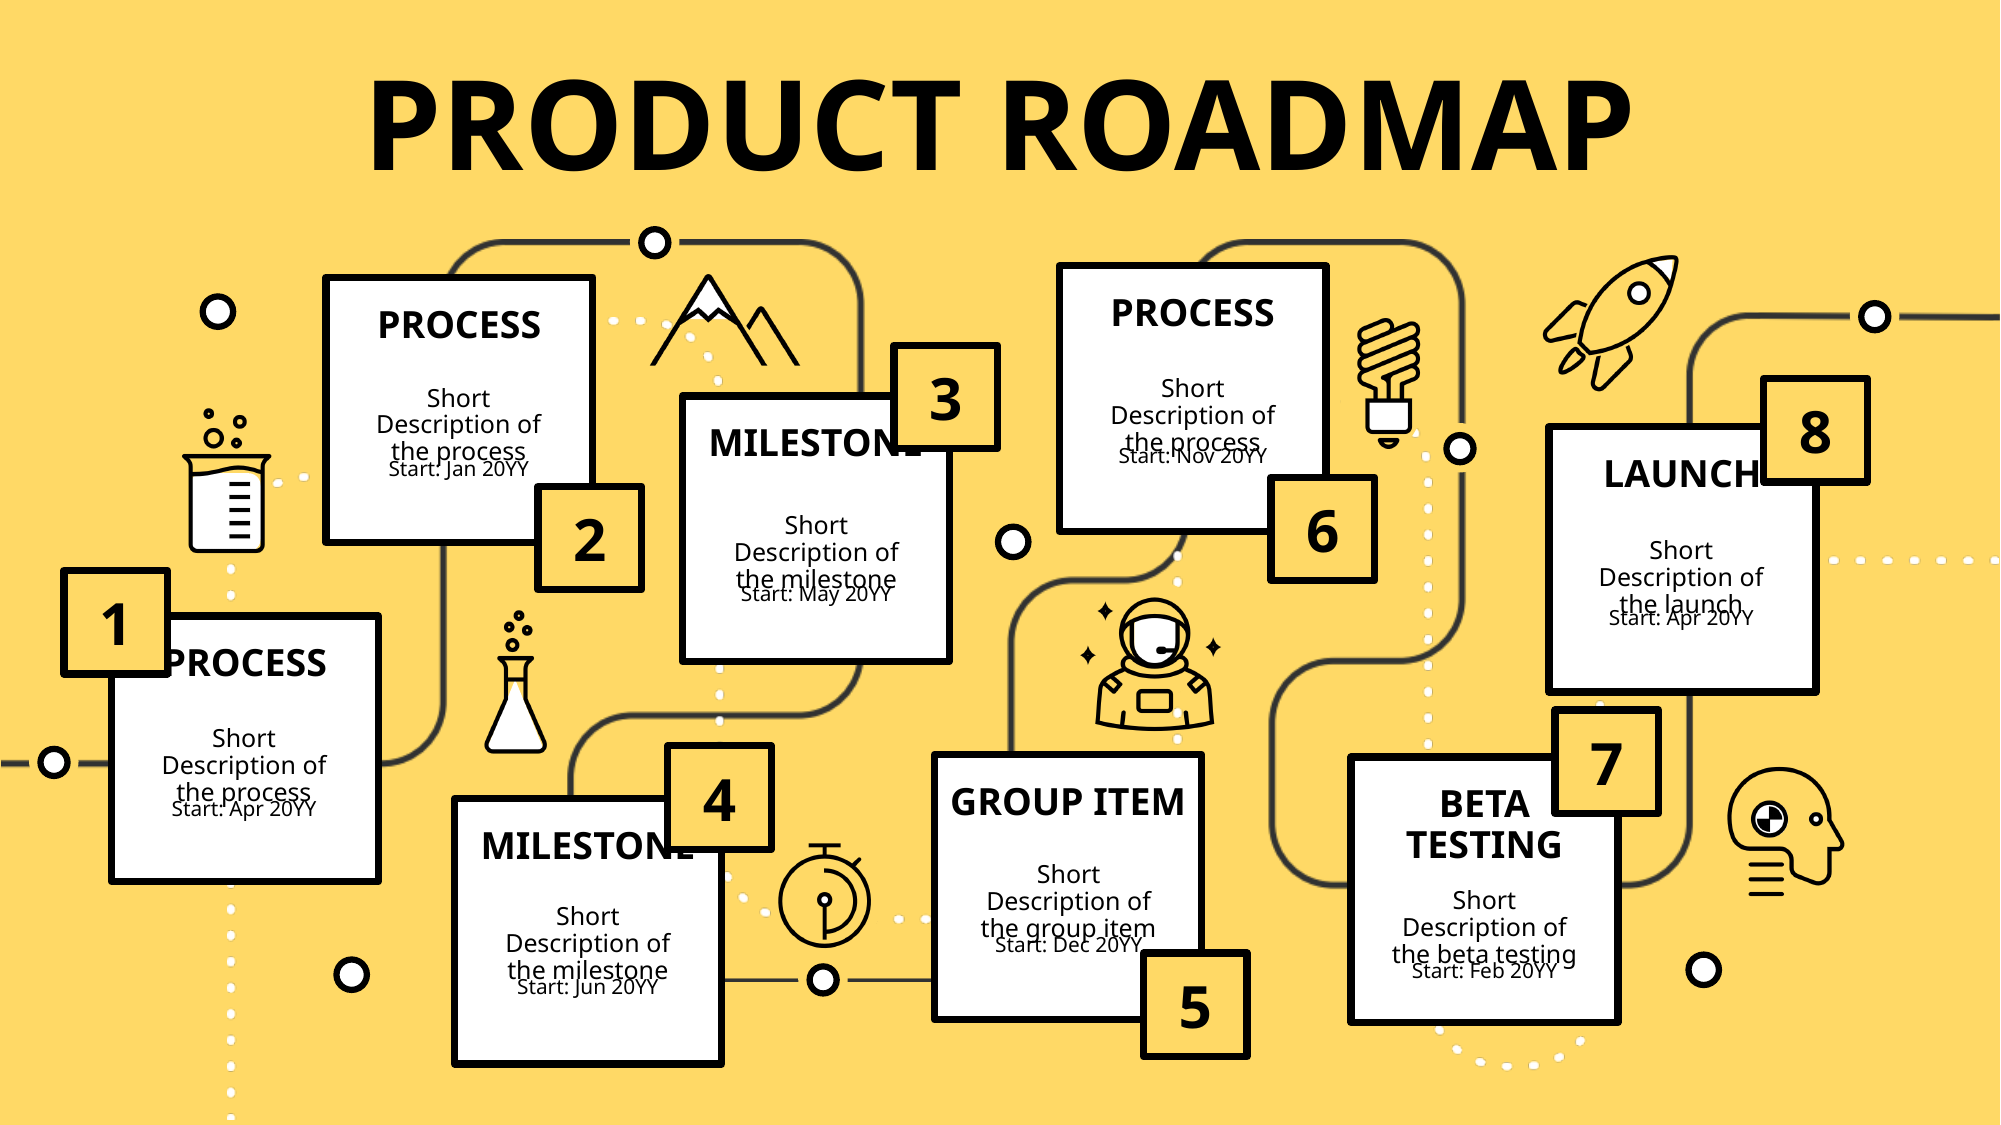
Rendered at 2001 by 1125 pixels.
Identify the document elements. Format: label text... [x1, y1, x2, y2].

picture [1532, 244, 1689, 402]
picture [437, 604, 594, 761]
list Process [322, 274, 596, 546]
list Group Item [931, 751, 1205, 1023]
picture [1076, 588, 1233, 745]
title Product roadmap [137, 51, 1863, 209]
list 6 [1267, 474, 1378, 584]
list Beta Testing [1347, 753, 1622, 1026]
list Process [108, 612, 382, 885]
list Start: Apr 20YY [139, 798, 350, 833]
list Process [1056, 262, 1330, 535]
list Short Description of the launch [1576, 530, 1787, 607]
list 4 [664, 742, 775, 853]
picture [148, 402, 305, 559]
list Short Description of the milestone [711, 505, 922, 582]
list Start: May 20YY [711, 582, 922, 617]
list Start: Jan 20YY [353, 458, 564, 492]
list Start: Feb 20YY [1371, 960, 1598, 995]
list Start: Nov 20YY [1087, 445, 1298, 480]
list Start: Dec 20YY [958, 934, 1180, 969]
list 5 [1140, 949, 1251, 1060]
list Milestone [451, 795, 725, 1068]
list Short Description of the beta testing [1371, 880, 1598, 960]
list Short Description of the milestone [482, 896, 693, 976]
list Launch [1545, 423, 1820, 696]
list Short Description of the group item [958, 854, 1180, 934]
picture [1330, 305, 1467, 463]
list 8 [1760, 375, 1871, 486]
list 1 [60, 567, 171, 678]
list Milestone [679, 392, 953, 665]
list 3 [890, 342, 1001, 452]
picture [758, 827, 891, 961]
list Short Description of the process [1087, 368, 1298, 445]
list Short Description of the process [139, 718, 350, 798]
list Start: Apr 20YY [1576, 607, 1787, 642]
list Start: Jun 20YY [482, 976, 693, 1011]
picture [1708, 754, 1865, 912]
list Short Description of the process [353, 378, 564, 458]
list 7 [1551, 706, 1662, 817]
list 2 [534, 483, 645, 593]
picture [646, 242, 803, 399]
